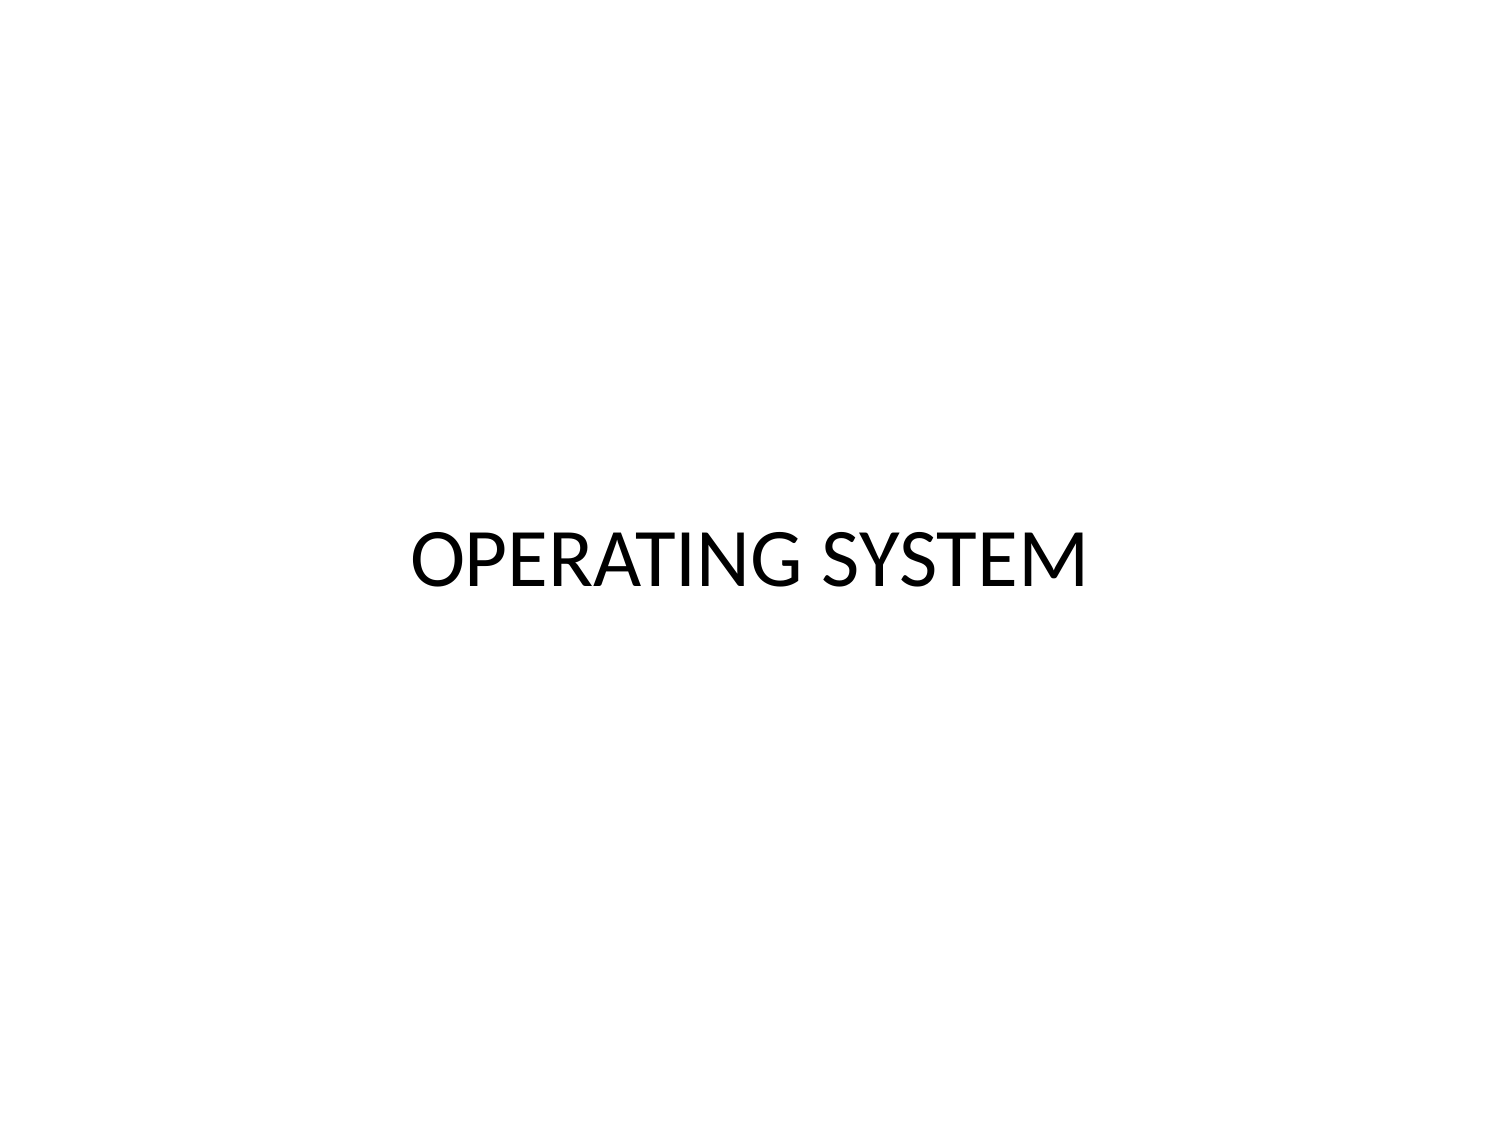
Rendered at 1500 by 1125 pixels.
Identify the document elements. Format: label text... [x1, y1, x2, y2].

list OPERATING SYSTEM [75, 262, 1425, 1005]
